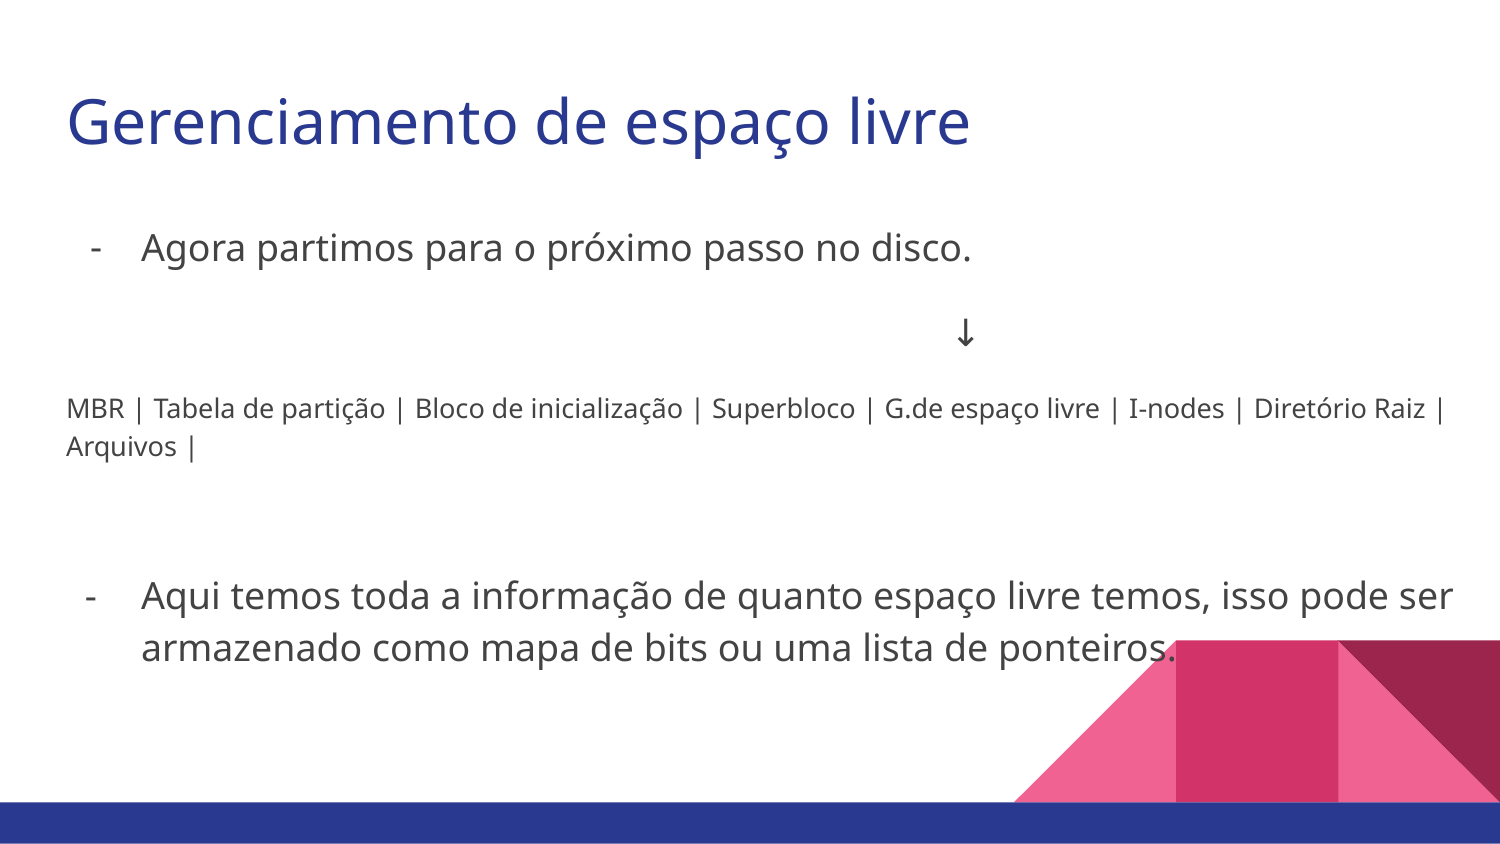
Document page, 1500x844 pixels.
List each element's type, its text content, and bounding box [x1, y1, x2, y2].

list Agora partimos para o próximo passo no disco. ↓ MBR | Tabela de partição | Bloco de inicialização | Superbloco | G.de espaço livre | I-nodes | Diretório Raiz | Arquivos | Aqui temos toda a informação de quanto espaço livre temos, isso pode ser armazenado como mapa de bits ou uma lista de ponteiros. [51, 201, 1480, 750]
title Gerenciamento de espaço livre [51, 67, 1449, 167]
